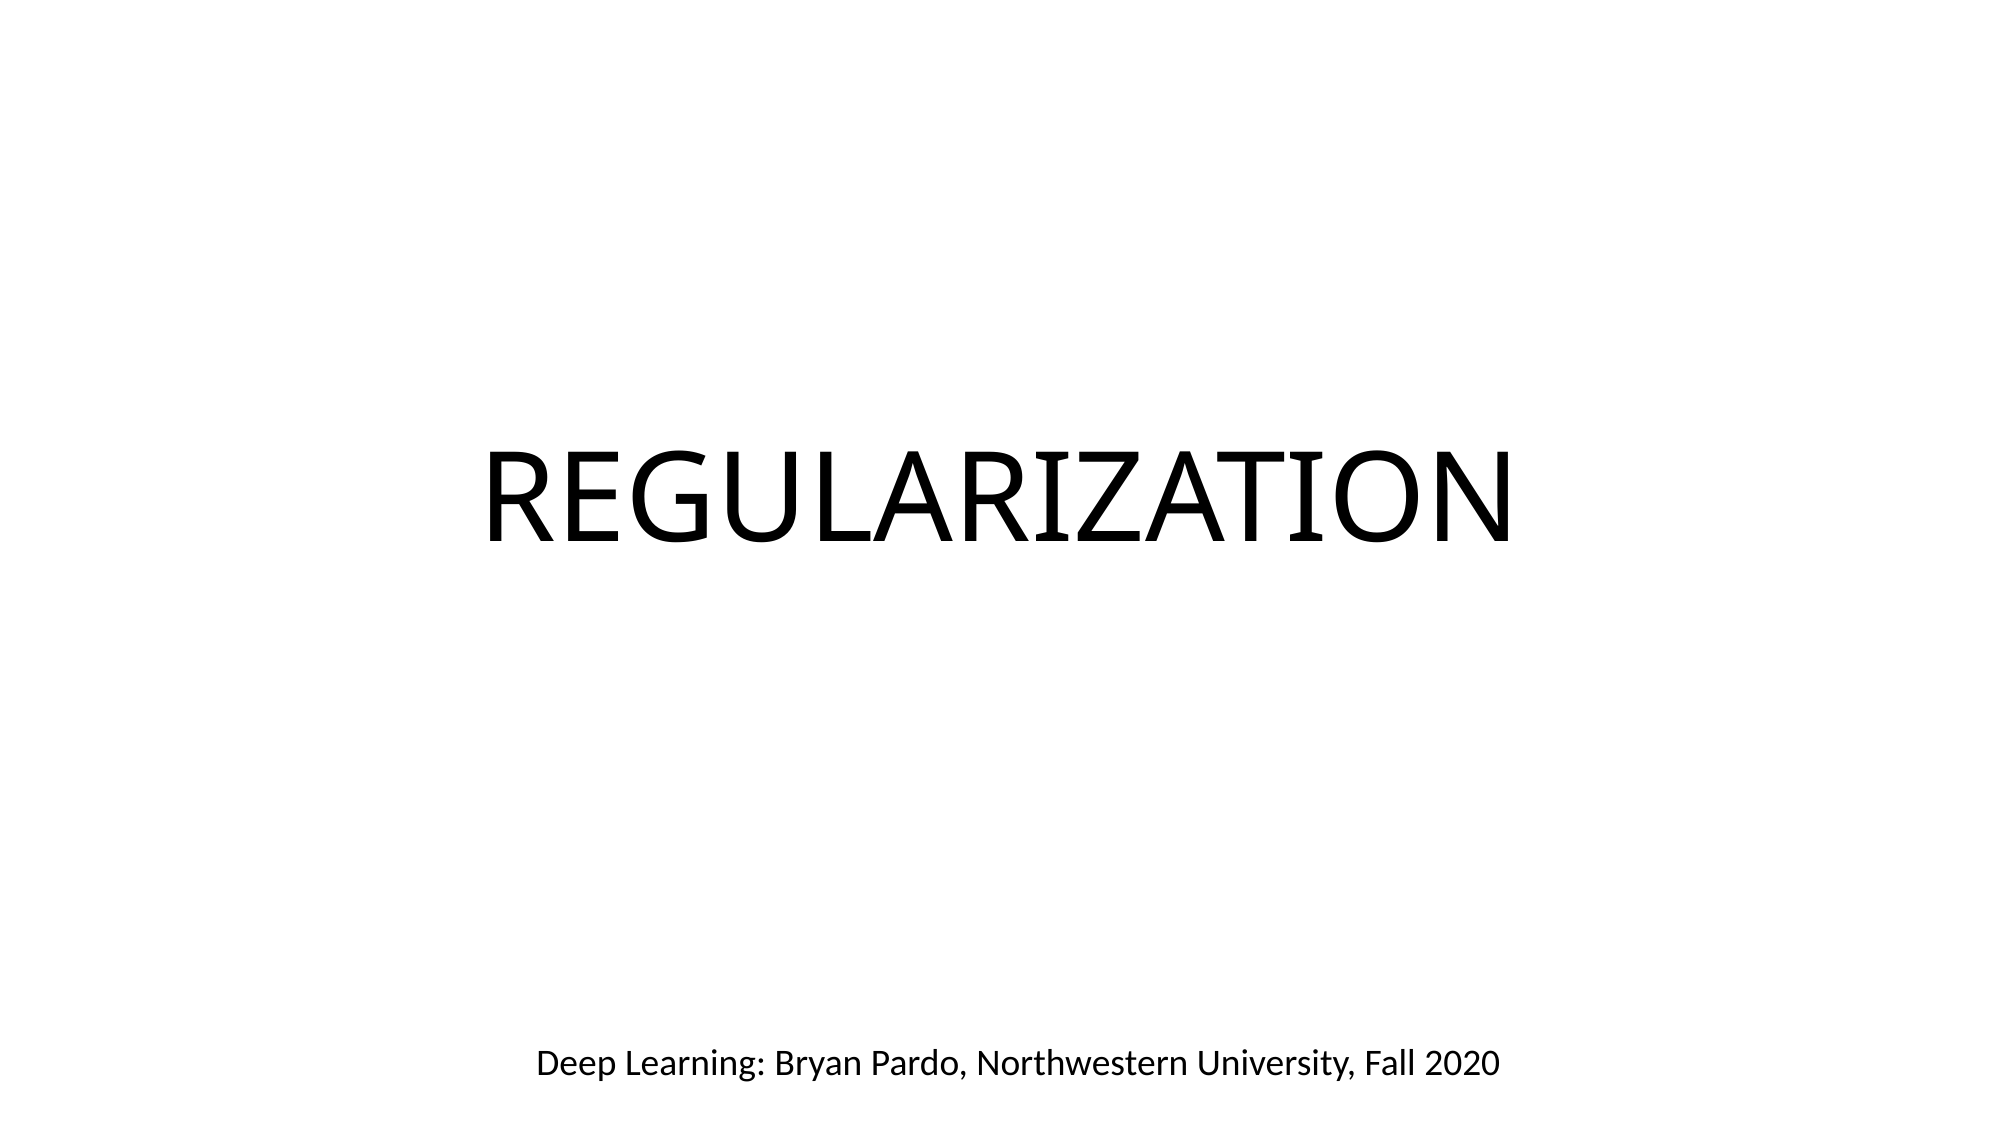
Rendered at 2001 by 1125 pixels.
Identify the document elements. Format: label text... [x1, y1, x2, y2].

text_box Deep Learning: Bryan Pardo, Northwestern University, Fall 2020 [521, 1030, 1517, 1091]
title REGULARIZATION [249, 184, 1750, 576]
